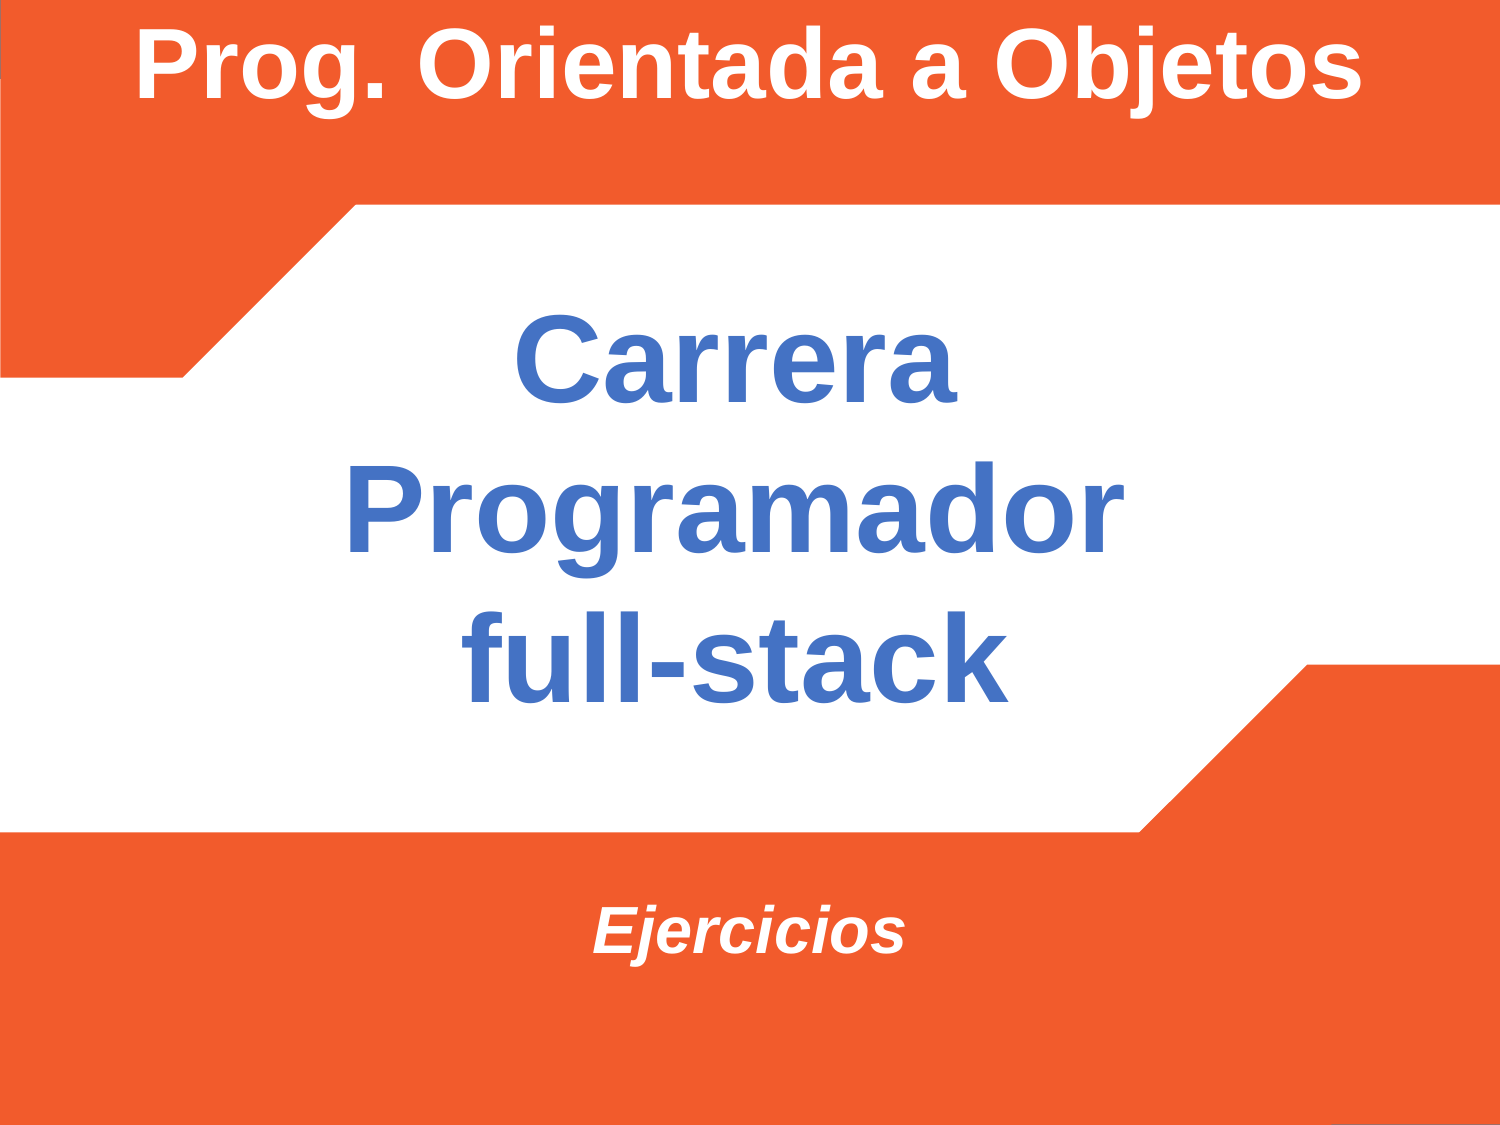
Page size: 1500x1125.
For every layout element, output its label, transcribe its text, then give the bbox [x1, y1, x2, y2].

subtitle Ejercicios [0, 888, 1500, 979]
title Prog. Orientada a Objetos [0, 0, 1500, 133]
